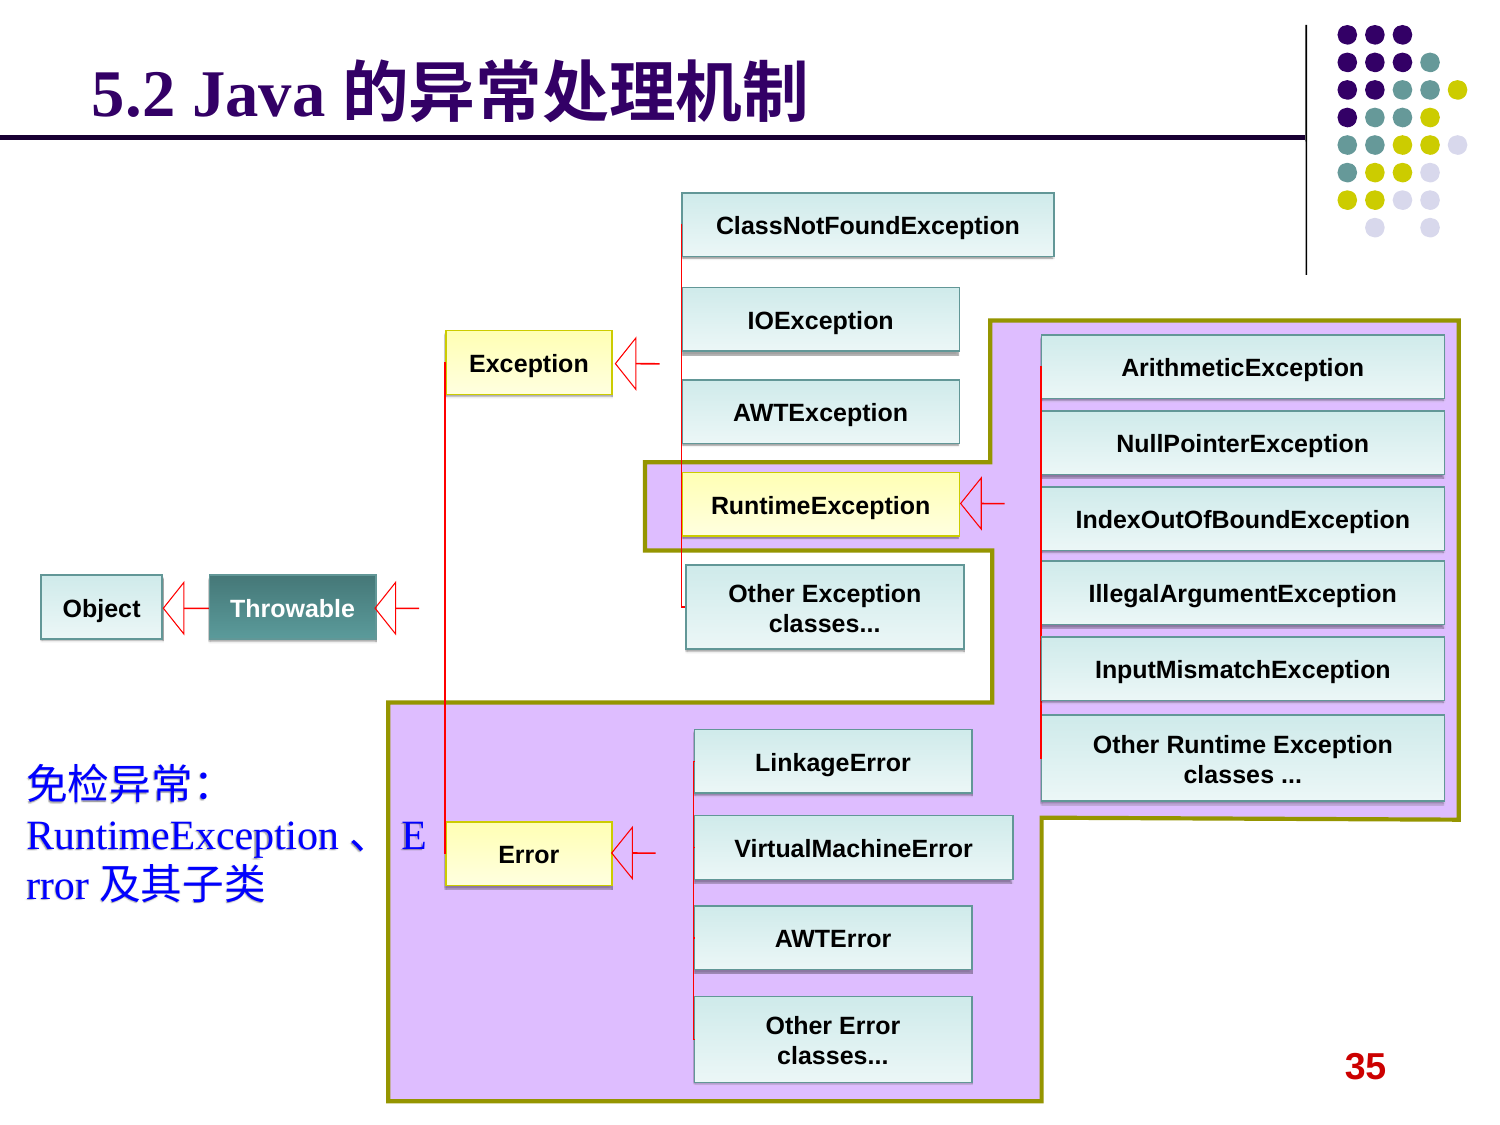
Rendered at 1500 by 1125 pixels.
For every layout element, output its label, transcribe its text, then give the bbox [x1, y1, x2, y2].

text_box Other Runtime Exception classes ... [1041, 715, 1445, 802]
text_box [615, 337, 660, 390]
text_box IllegalArgumentException [1049, 560, 1445, 625]
text_box Other Error classes... [694, 996, 972, 1083]
text_box IndexOutOfBoundException [1049, 486, 1445, 551]
text_box NullPointerException [1047, 410, 1445, 475]
text_box AWTError [700, 906, 972, 970]
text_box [611, 827, 656, 879]
text_box Throwable [209, 575, 376, 639]
text_box InputMismatchException [1047, 636, 1445, 701]
text_box ClassNotFoundException [682, 193, 1055, 257]
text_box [681, 506, 687, 608]
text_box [681, 224, 687, 324]
text_box IOException [691, 287, 960, 352]
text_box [163, 582, 231, 635]
text_box Exception [445, 330, 613, 395]
text_box [388, 320, 1459, 1102]
text_box Object [41, 575, 163, 639]
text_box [374, 582, 420, 635]
text_box ArithmeticException [1041, 334, 1445, 399]
text_box VirtualMachineError [700, 815, 1013, 880]
title 5.2 Java的异常处理机制 [76, 19, 1315, 138]
text_box 免检异常： RuntimeException、Error及其子类 [11, 750, 443, 915]
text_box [960, 477, 1005, 530]
text_box Other Exception classes... [686, 565, 964, 650]
text_box RuntimeException [691, 472, 960, 537]
text_box Error [445, 821, 613, 886]
text_box LinkageError [694, 729, 972, 794]
text_box AWTException [691, 380, 960, 444]
